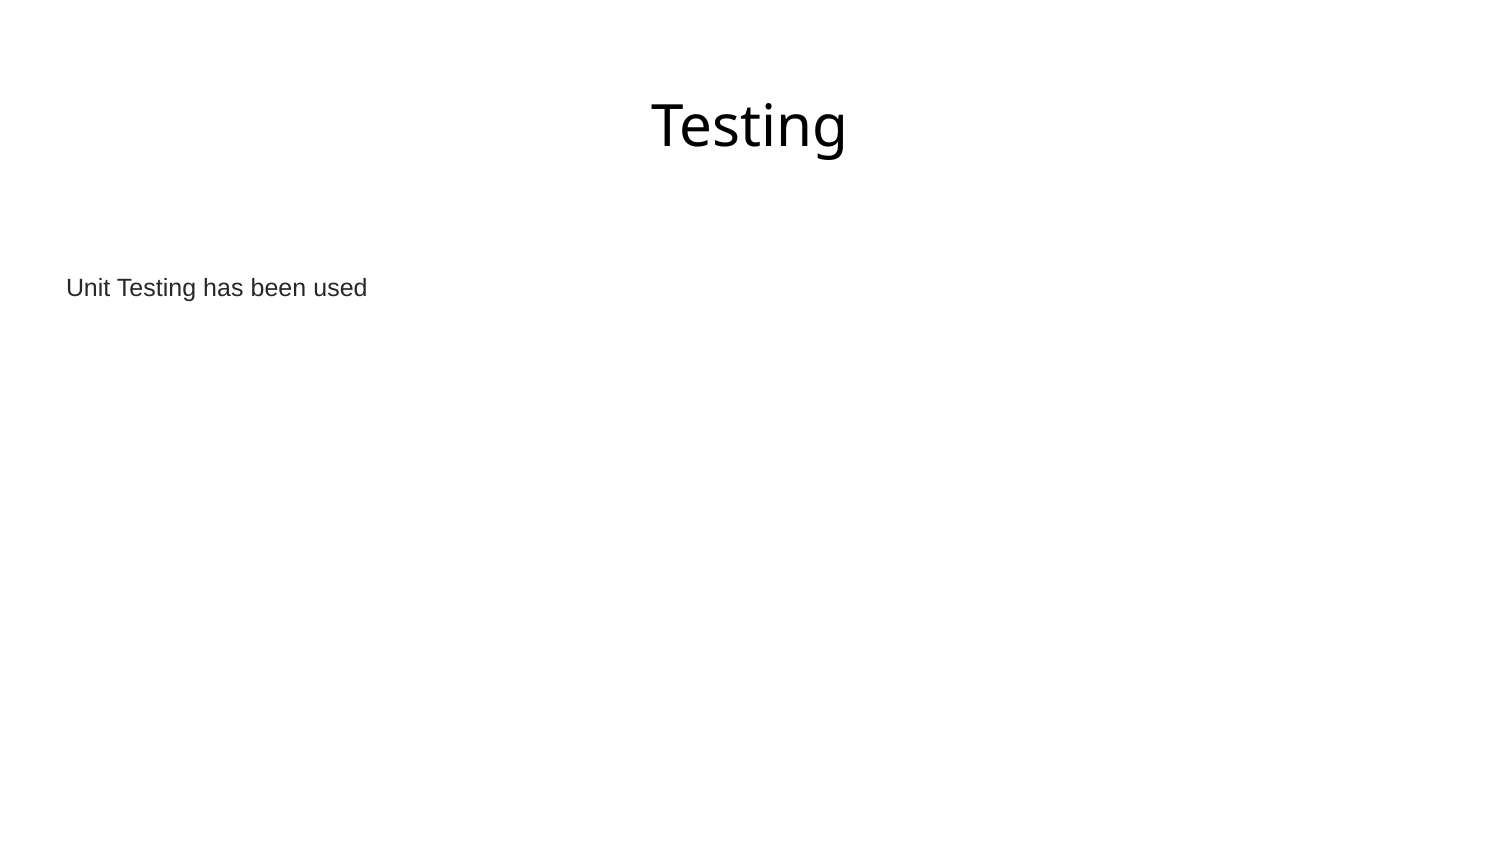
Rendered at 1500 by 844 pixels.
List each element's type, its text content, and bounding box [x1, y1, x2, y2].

title Testing [51, 72, 1449, 167]
list Unit Testing has been used [51, 189, 1449, 750]
